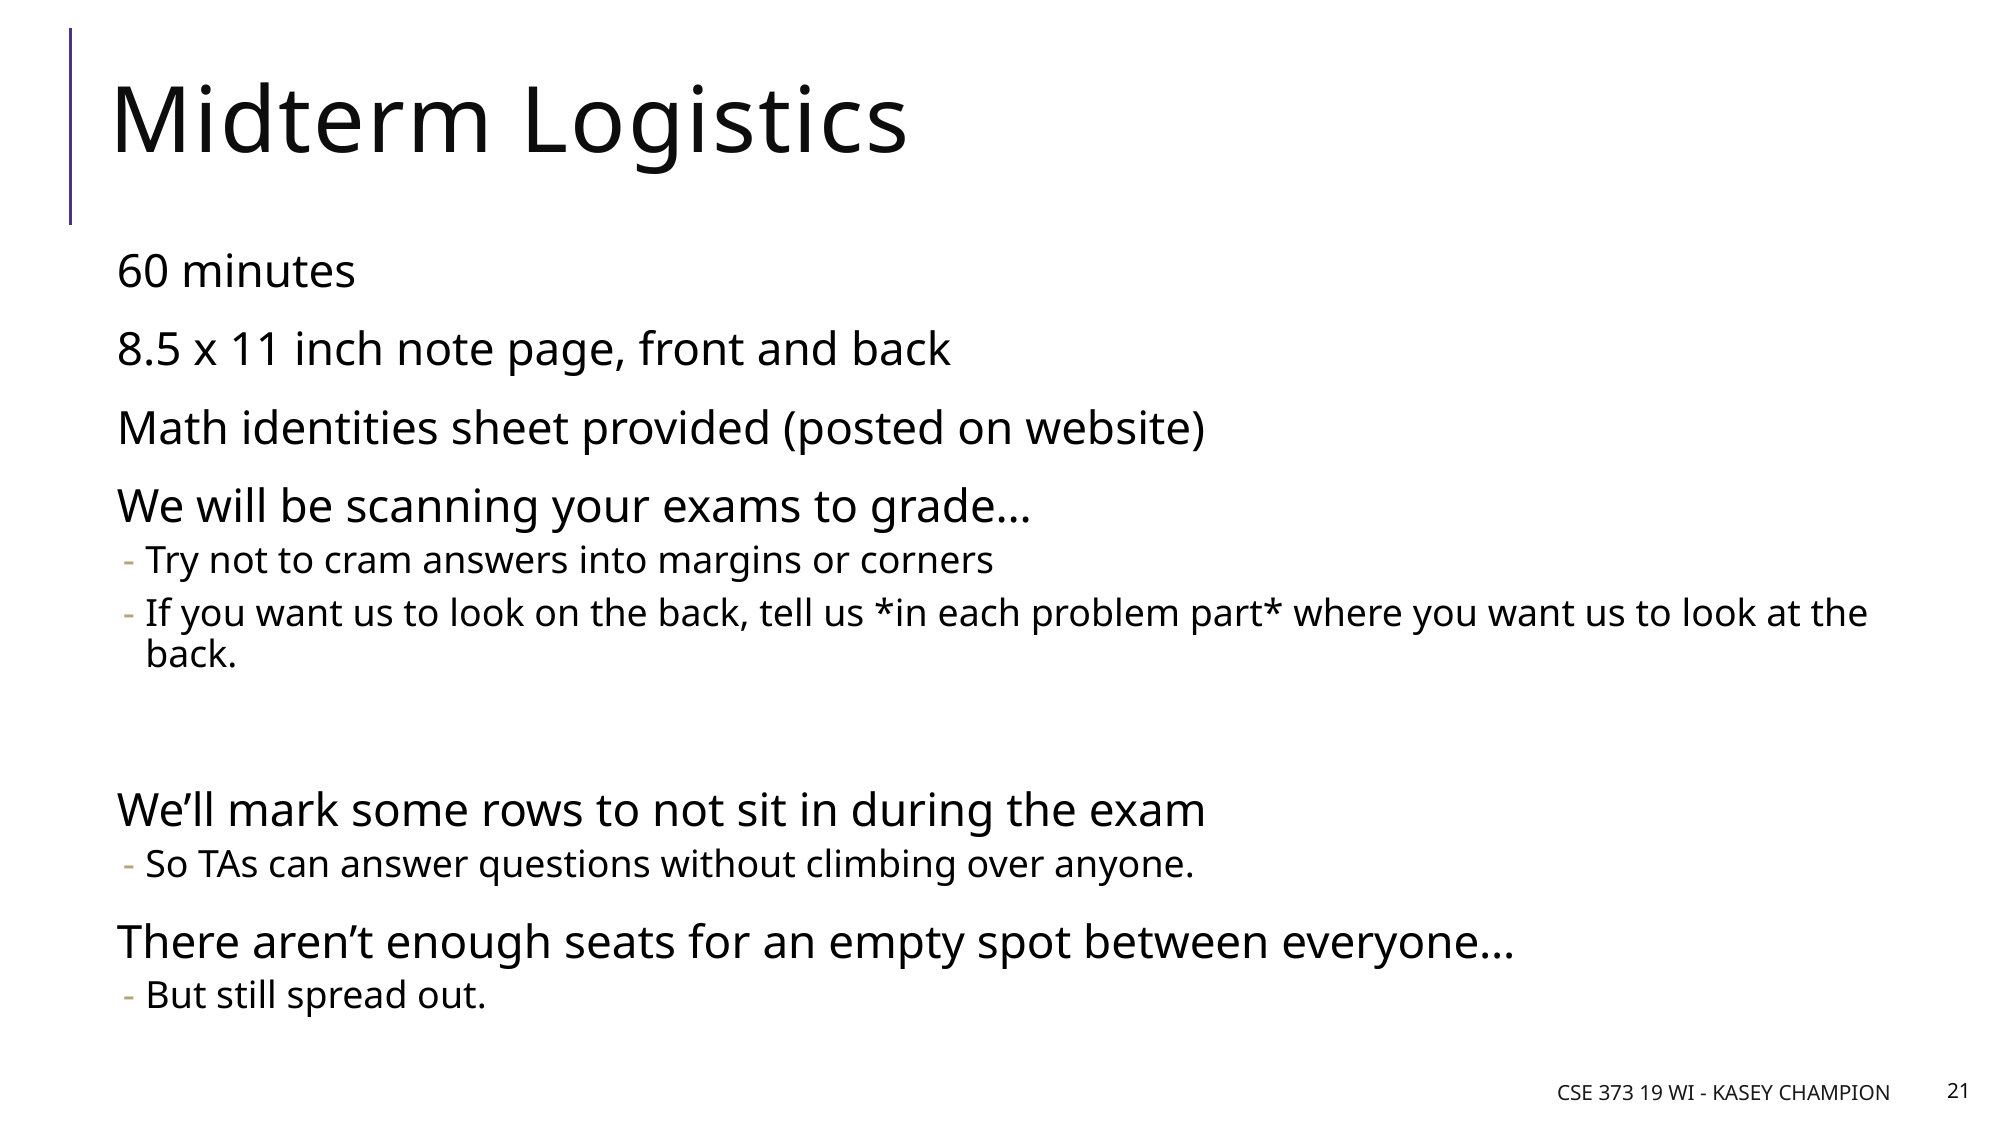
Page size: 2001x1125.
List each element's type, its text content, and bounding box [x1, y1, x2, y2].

title Midterm Logistics [94, 43, 1930, 210]
slide_number 21 [1916, 1069, 1986, 1115]
footer CSE 373 19 Wi - Kasey Champion [937, 1069, 1906, 1115]
list 60 minutes 8.5 x 11 inch note page, front and back Math identities sheet provided (posted on website) We will be scanning your exams to grade… Try not to cram answers into margins or corners If you want us to look on the back, tell us *in each problem part* where you want us to look at the back. We’ll mark some rows to not sit in during the exam So TAs can answer questions without climbing over anyone. There aren’t enough seats for an empty spot between everyone… But still spread out. [94, 240, 1930, 1035]
